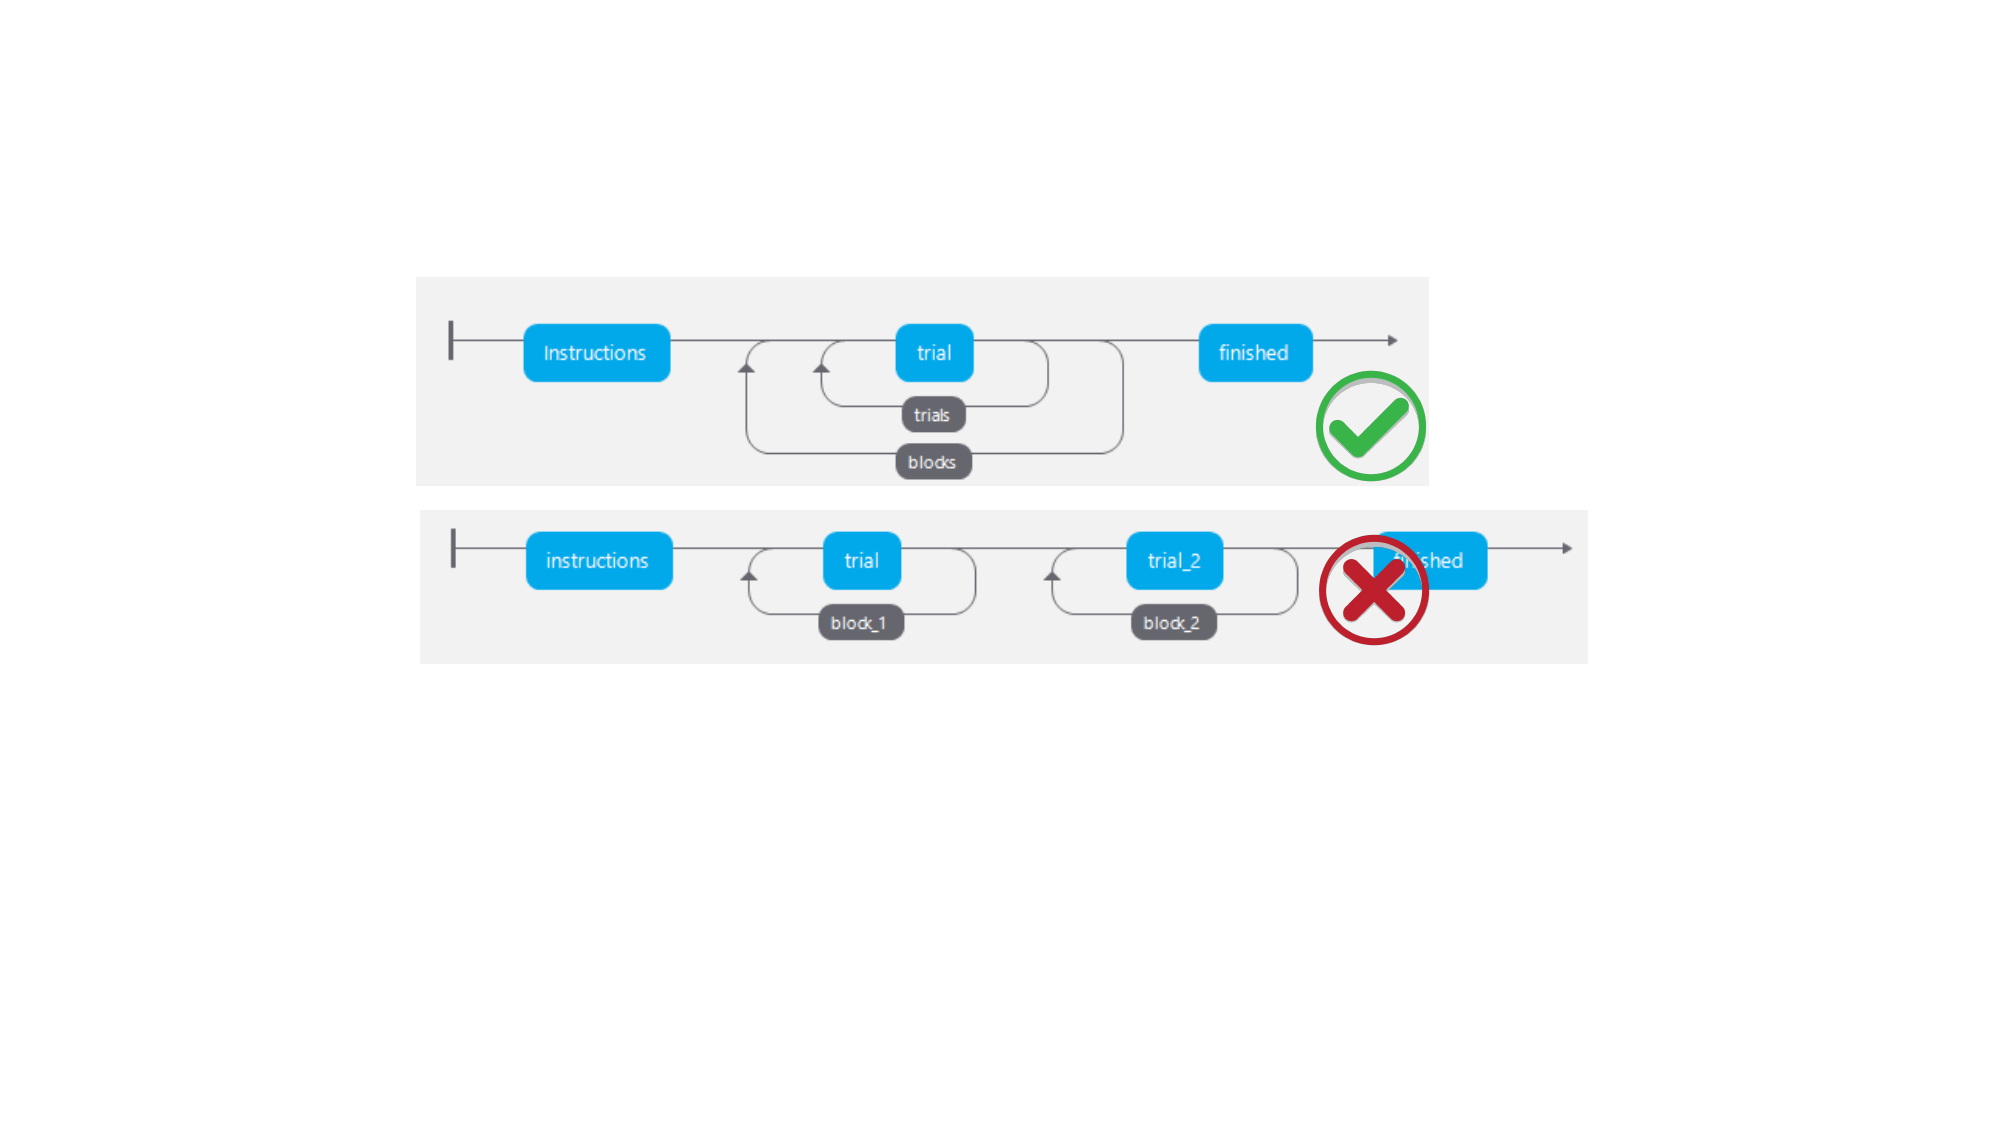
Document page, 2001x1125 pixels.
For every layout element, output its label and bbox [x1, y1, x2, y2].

text_box [420, 510, 1589, 665]
text_box [416, 277, 1429, 486]
